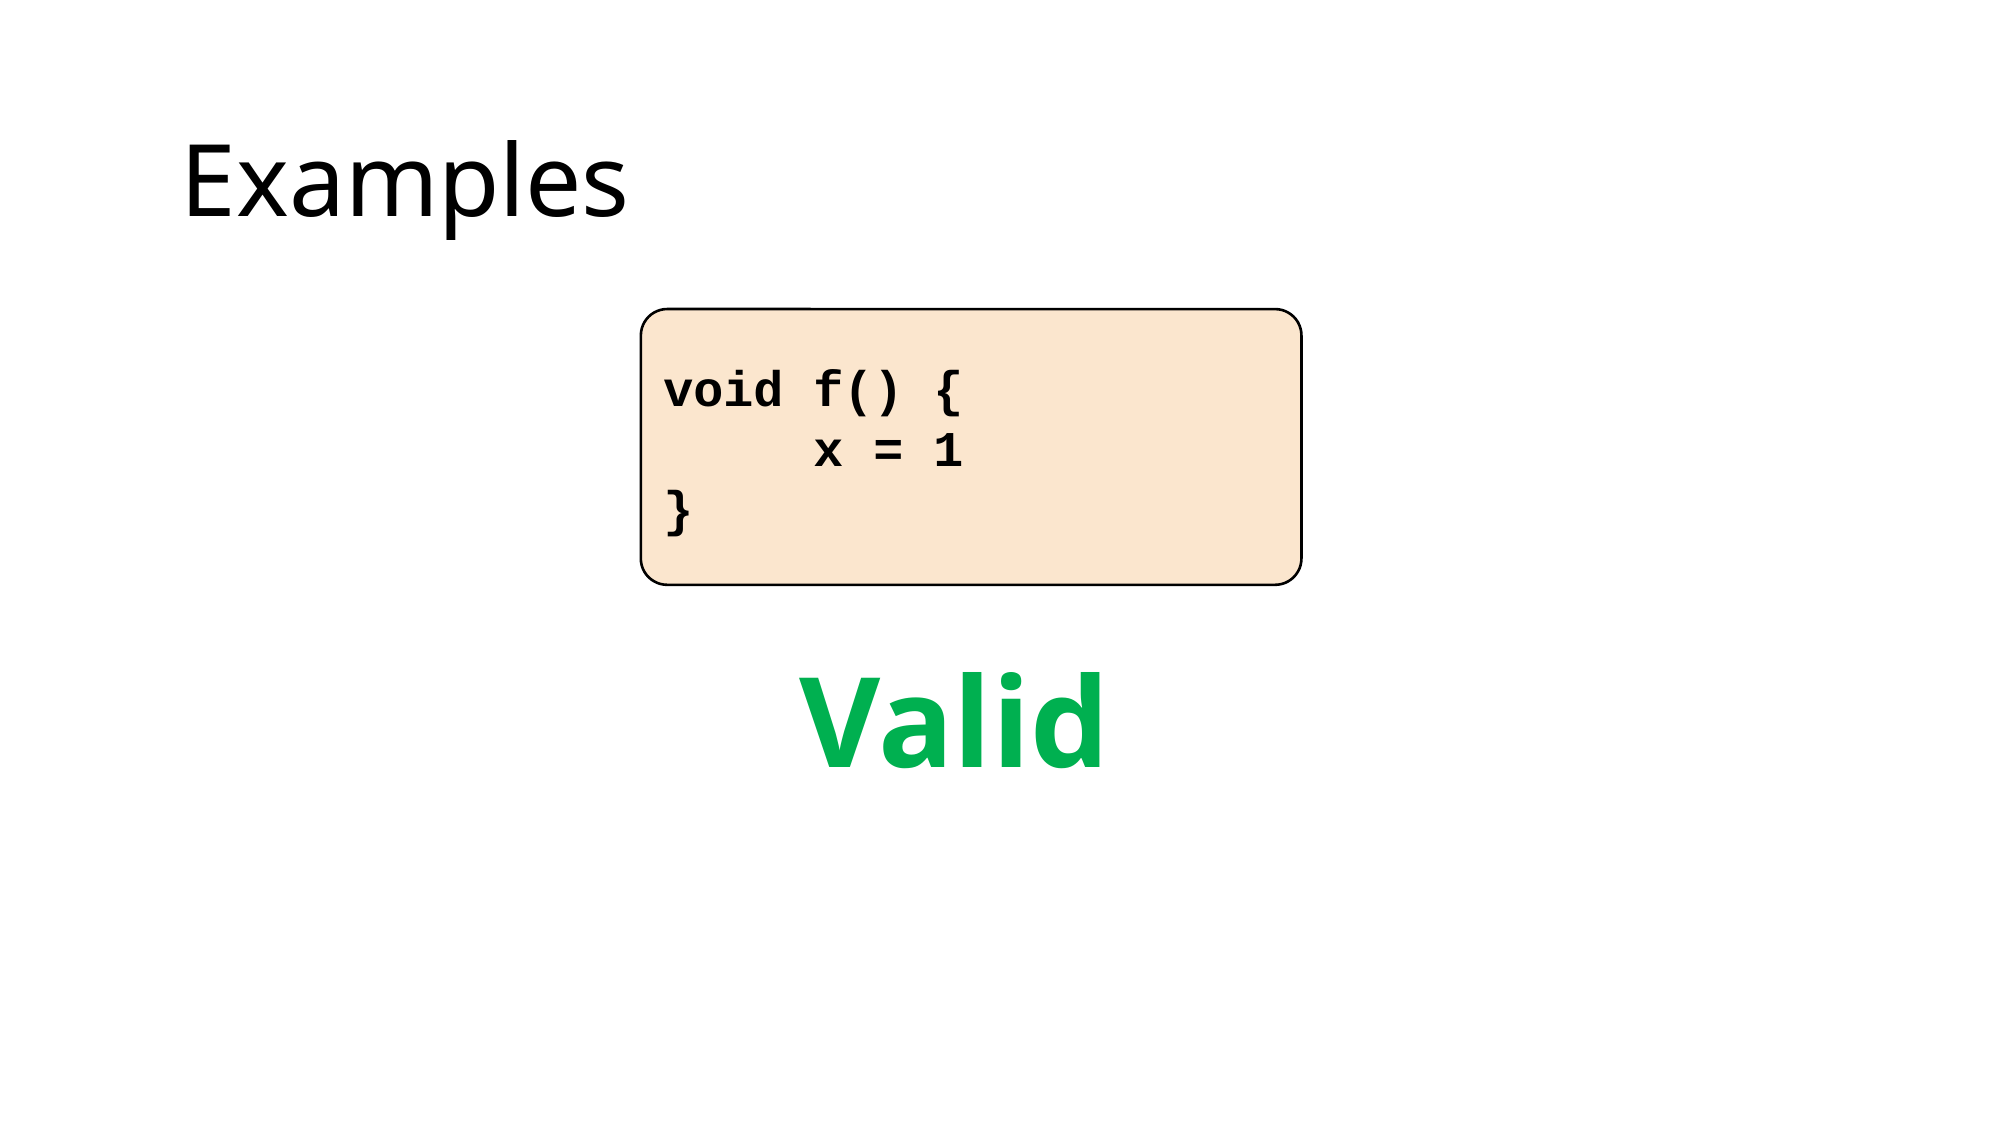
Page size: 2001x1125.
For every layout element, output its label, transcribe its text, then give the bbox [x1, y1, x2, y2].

text_box void f() { x = 1 } [639, 307, 1303, 587]
text_box Examples [165, 109, 1829, 245]
text_box Valid [769, 634, 1140, 950]
